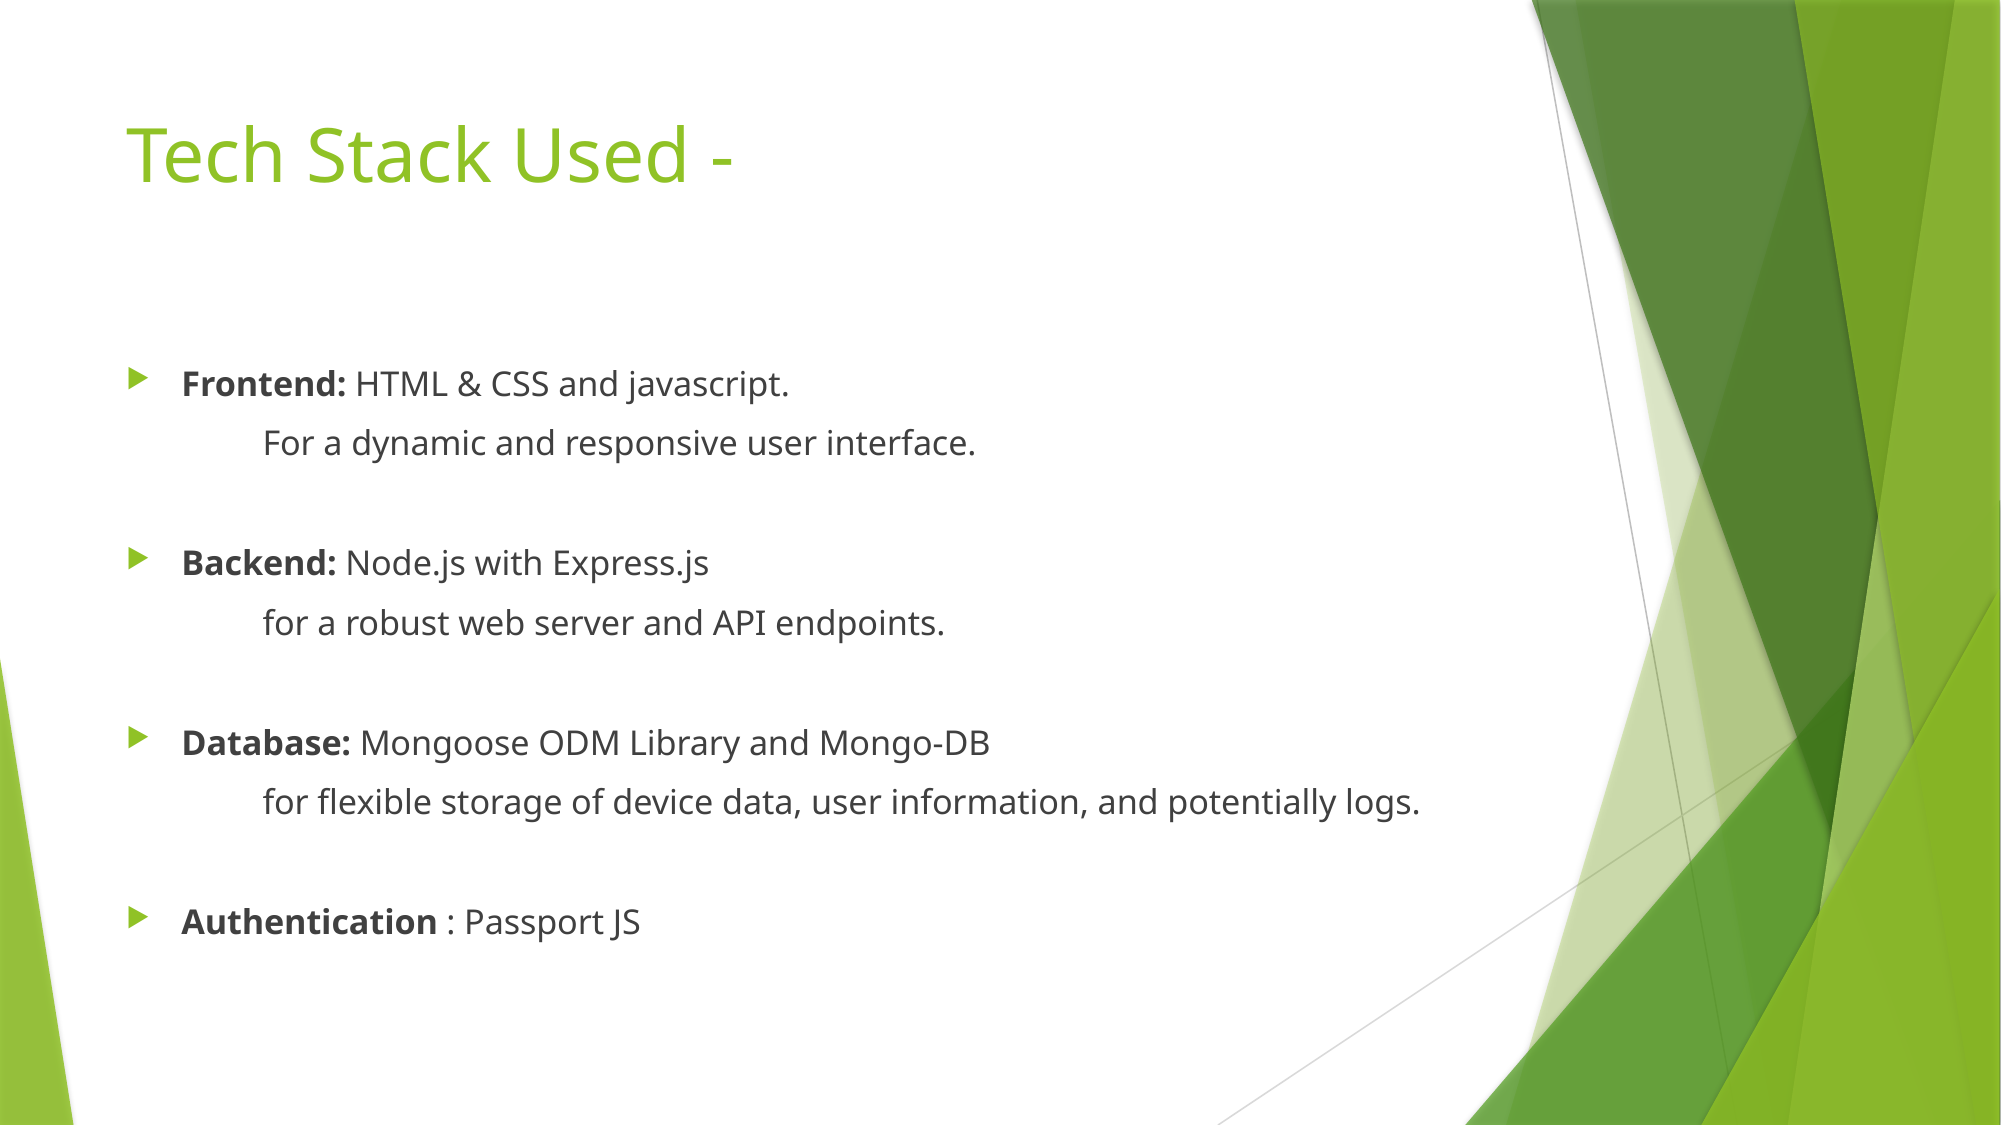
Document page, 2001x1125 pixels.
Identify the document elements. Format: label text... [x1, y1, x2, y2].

title Tech Stack Used - [111, 99, 1522, 317]
list Frontend: HTML & CSS and javascript. For a dynamic and responsive user interface. Backend: Node.js with Express.js for a robust web server and API endpoints. Database: Mongoose ODM Library and Mongo-DB for flexible storage of device data, user information, and potentially logs. Authentication : Passport JS [111, 354, 1522, 992]
